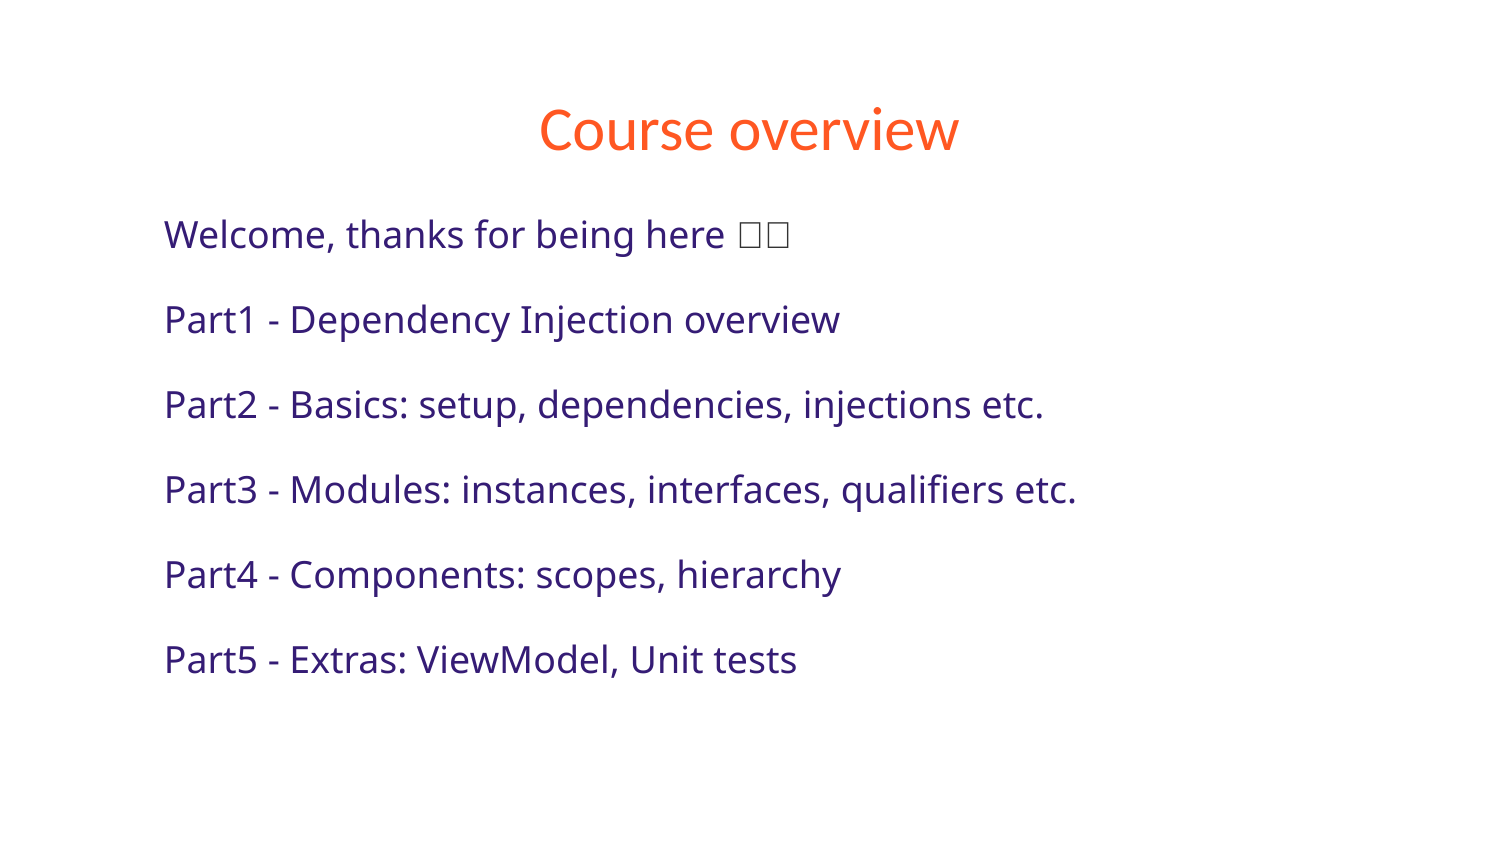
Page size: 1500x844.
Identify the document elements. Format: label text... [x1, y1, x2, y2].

list Welcome, thanks for being here 🙏🤗 Part1 - Dependency Injection overview Part2 - Basics: setup, dependencies, injections etc. Part3 - Modules: instances, interfaces, qualifiers etc. Part4 - Components: scopes, hierarchy Part5 - Extras: ViewModel, Unit tests [148, 189, 1350, 750]
title Course overview [51, 72, 1449, 167]
